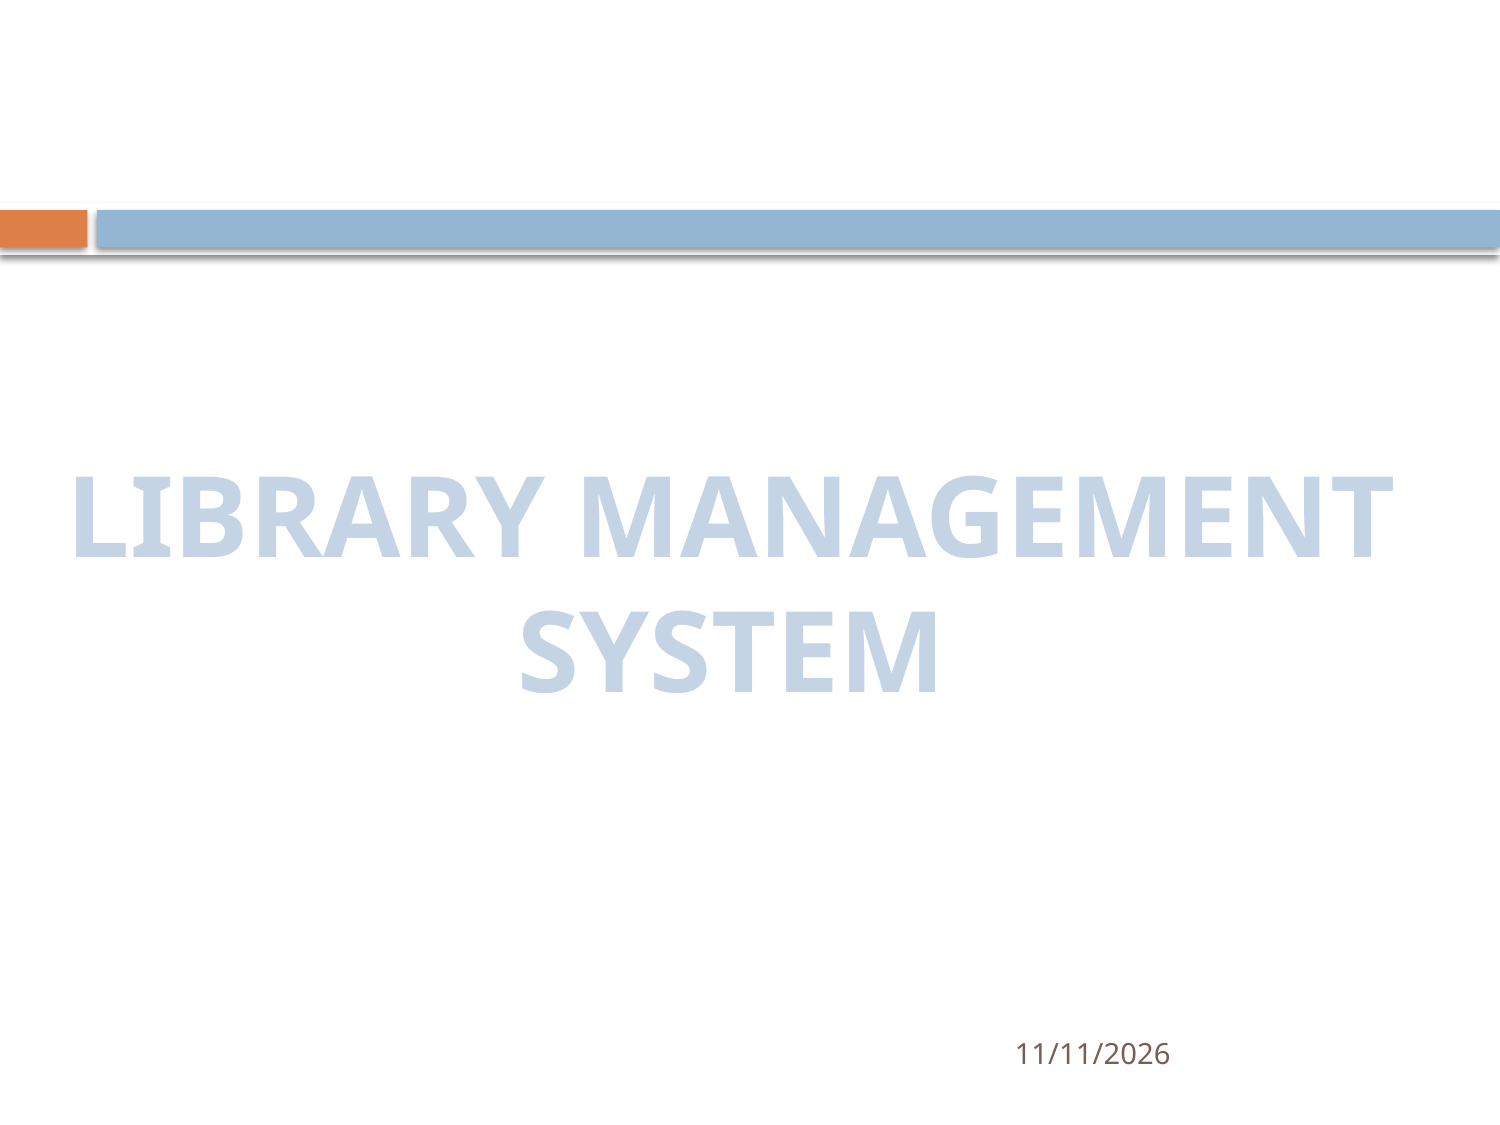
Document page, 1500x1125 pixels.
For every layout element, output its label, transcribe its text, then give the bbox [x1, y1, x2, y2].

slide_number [999, 1025, 1438, 1085]
text_box LIBRARY MANAGEMENT SYSTEM [0, 437, 1463, 723]
